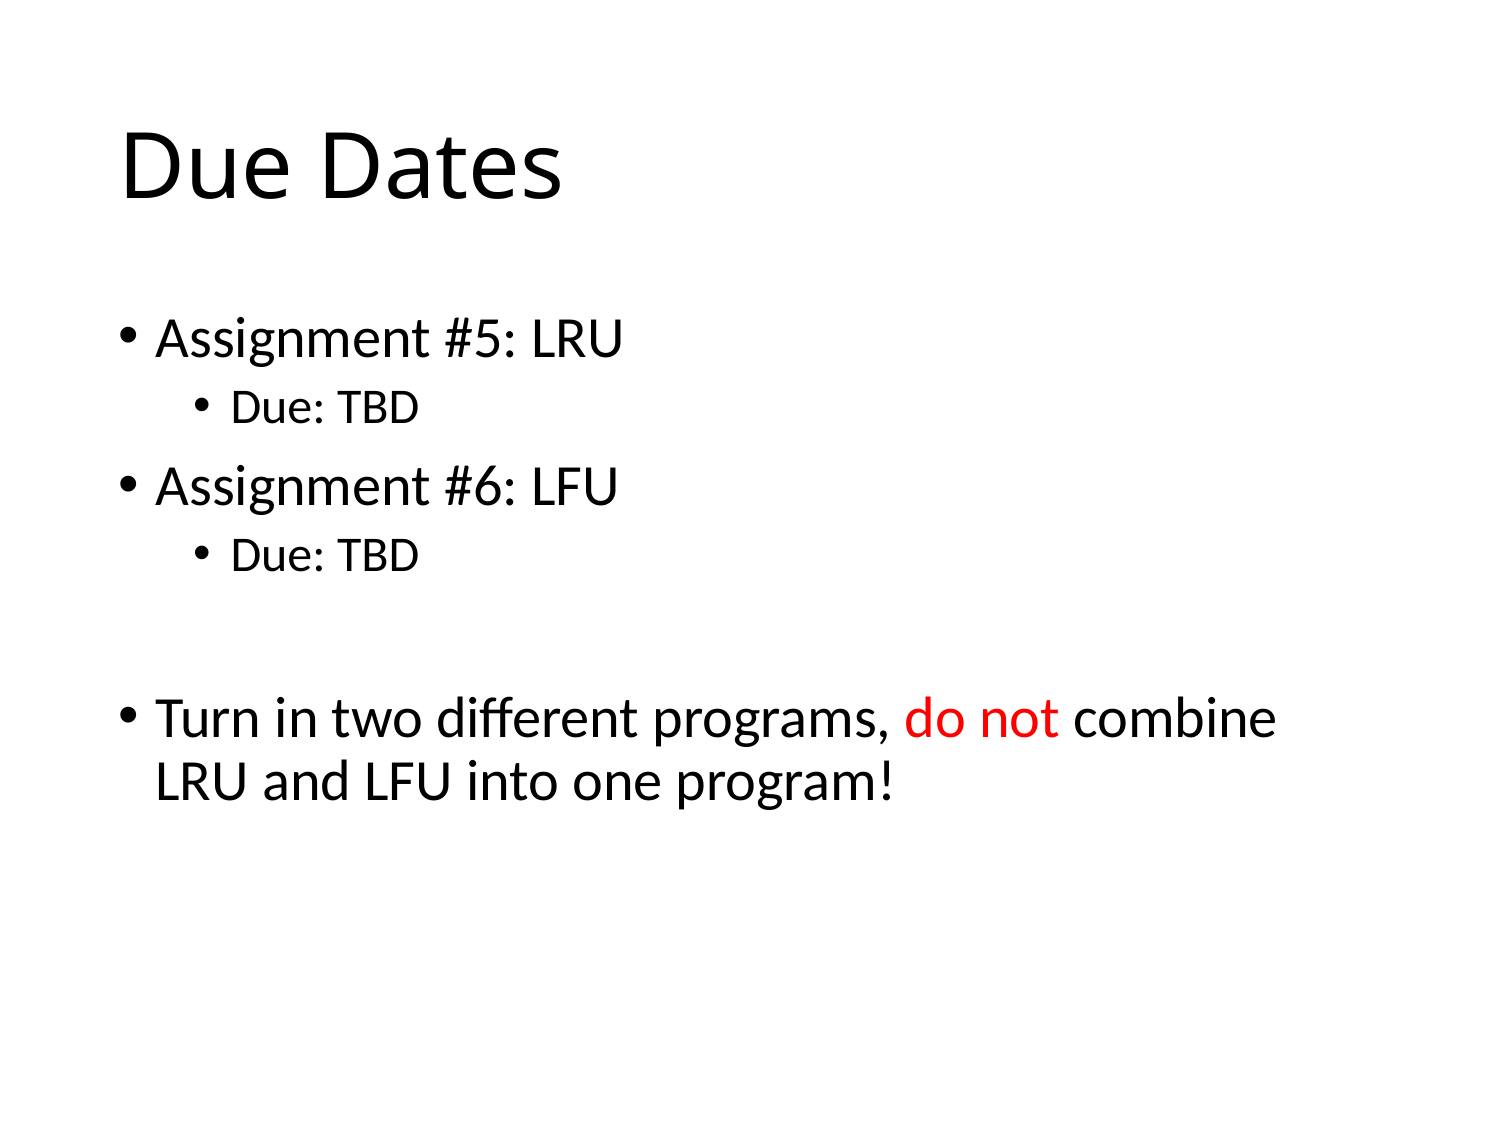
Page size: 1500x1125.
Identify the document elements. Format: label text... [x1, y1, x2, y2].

list Assignment #5: LRU Due: TBD Assignment #6: LFU Due: TBD Turn in two different programs, do not combine LRU and LFU into one program! [103, 299, 1397, 1014]
title Due Dates [103, 59, 1397, 278]
